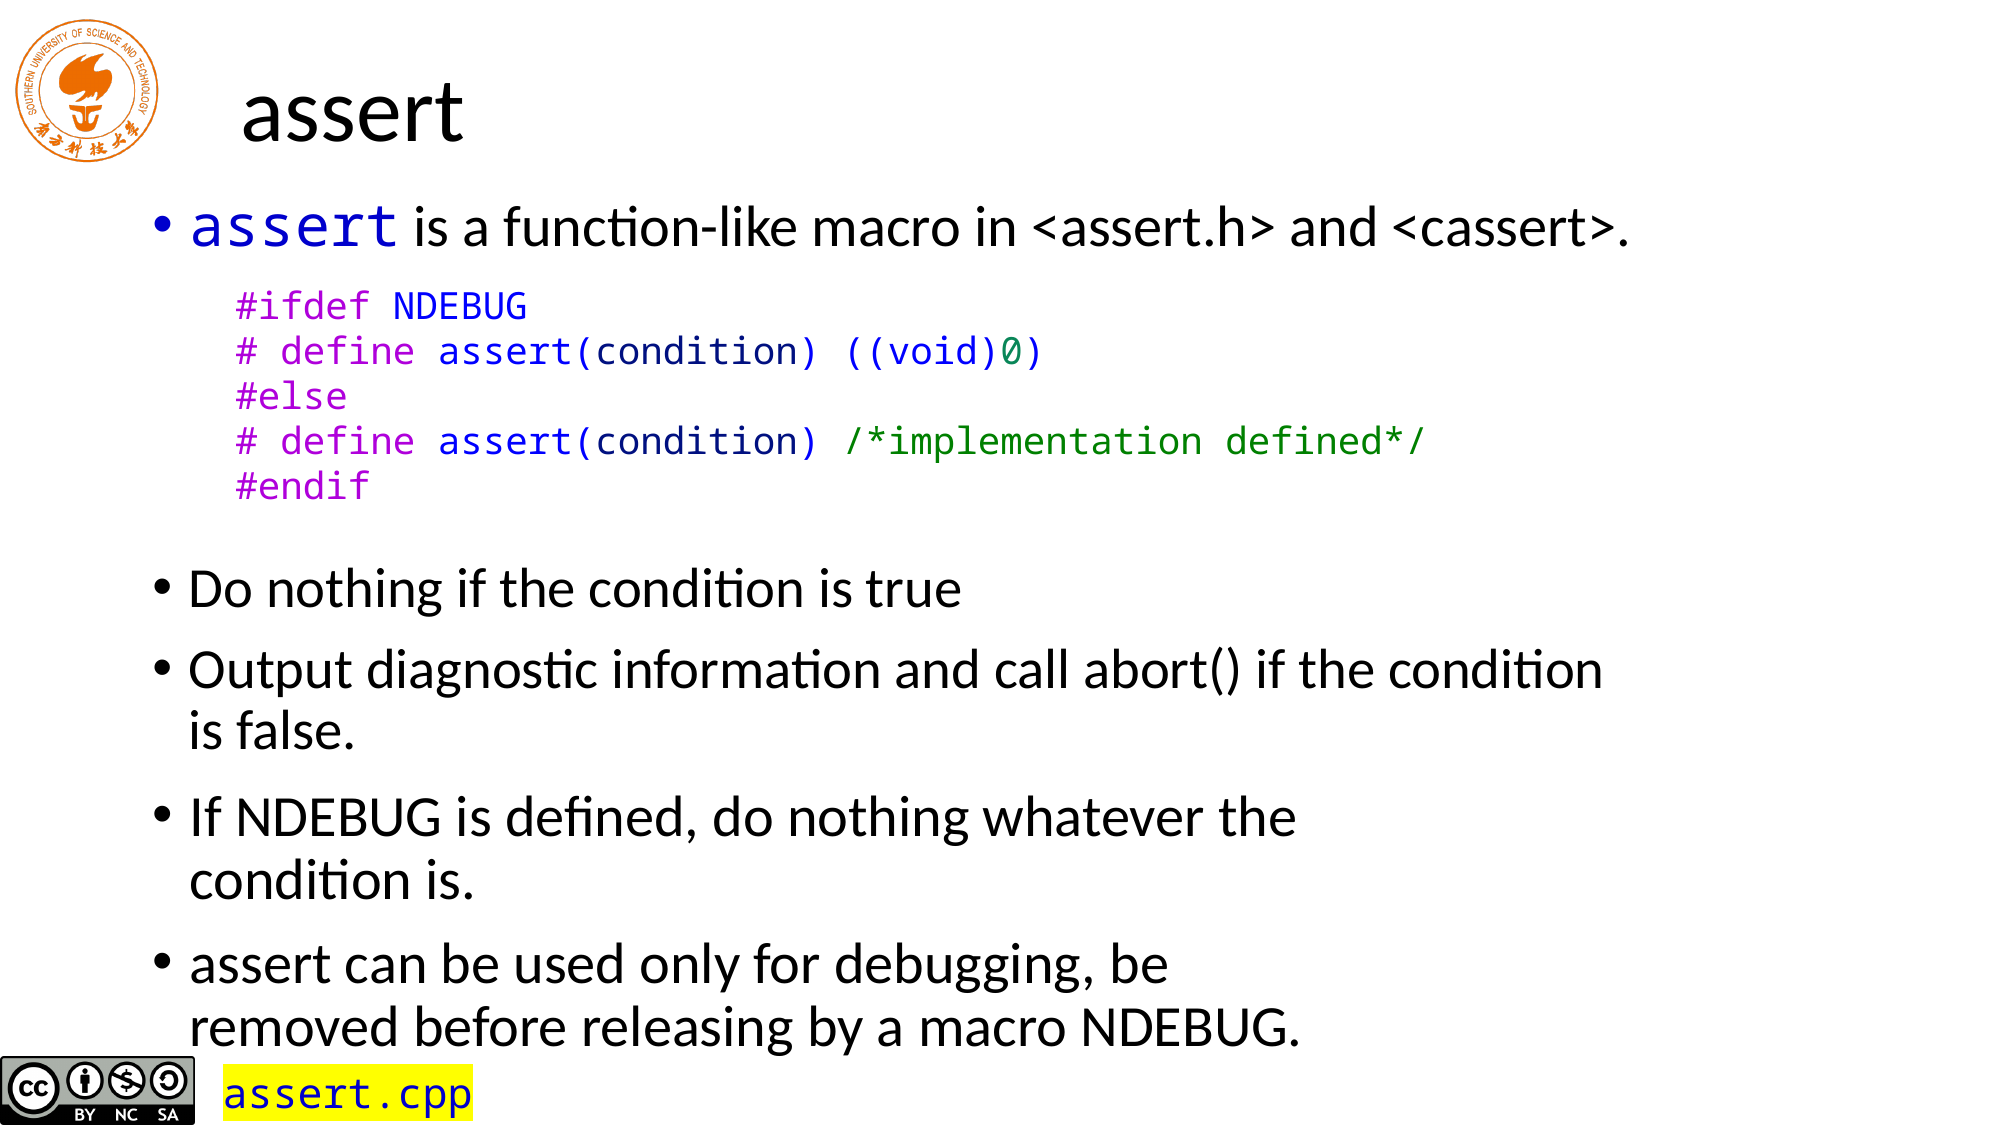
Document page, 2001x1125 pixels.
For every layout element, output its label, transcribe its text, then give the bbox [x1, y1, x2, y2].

text_box If NDEBUG is defined, do nothing whatever the condition is. assert can be used only for debugging, be removed before releasing by a macro NDEBUG. [137, 778, 1347, 1066]
picture [0, 1056, 195, 1125]
picture [10, 0, 170, 166]
list assert is a function-like macro in <assert.h> and <cassert>. [137, 188, 1951, 325]
text_box Do nothing if the condition is true Output diagnostic information and call abort() if the condition is false. [137, 550, 1650, 771]
text_box #ifdef NDEBUG # define assert(condition) ((void)0) #else # define assert(condition) /*implementation defined*/ #endif [220, 274, 1567, 515]
title assert [225, 43, 1951, 181]
text_box assert.cpp [207, 1059, 488, 1125]
